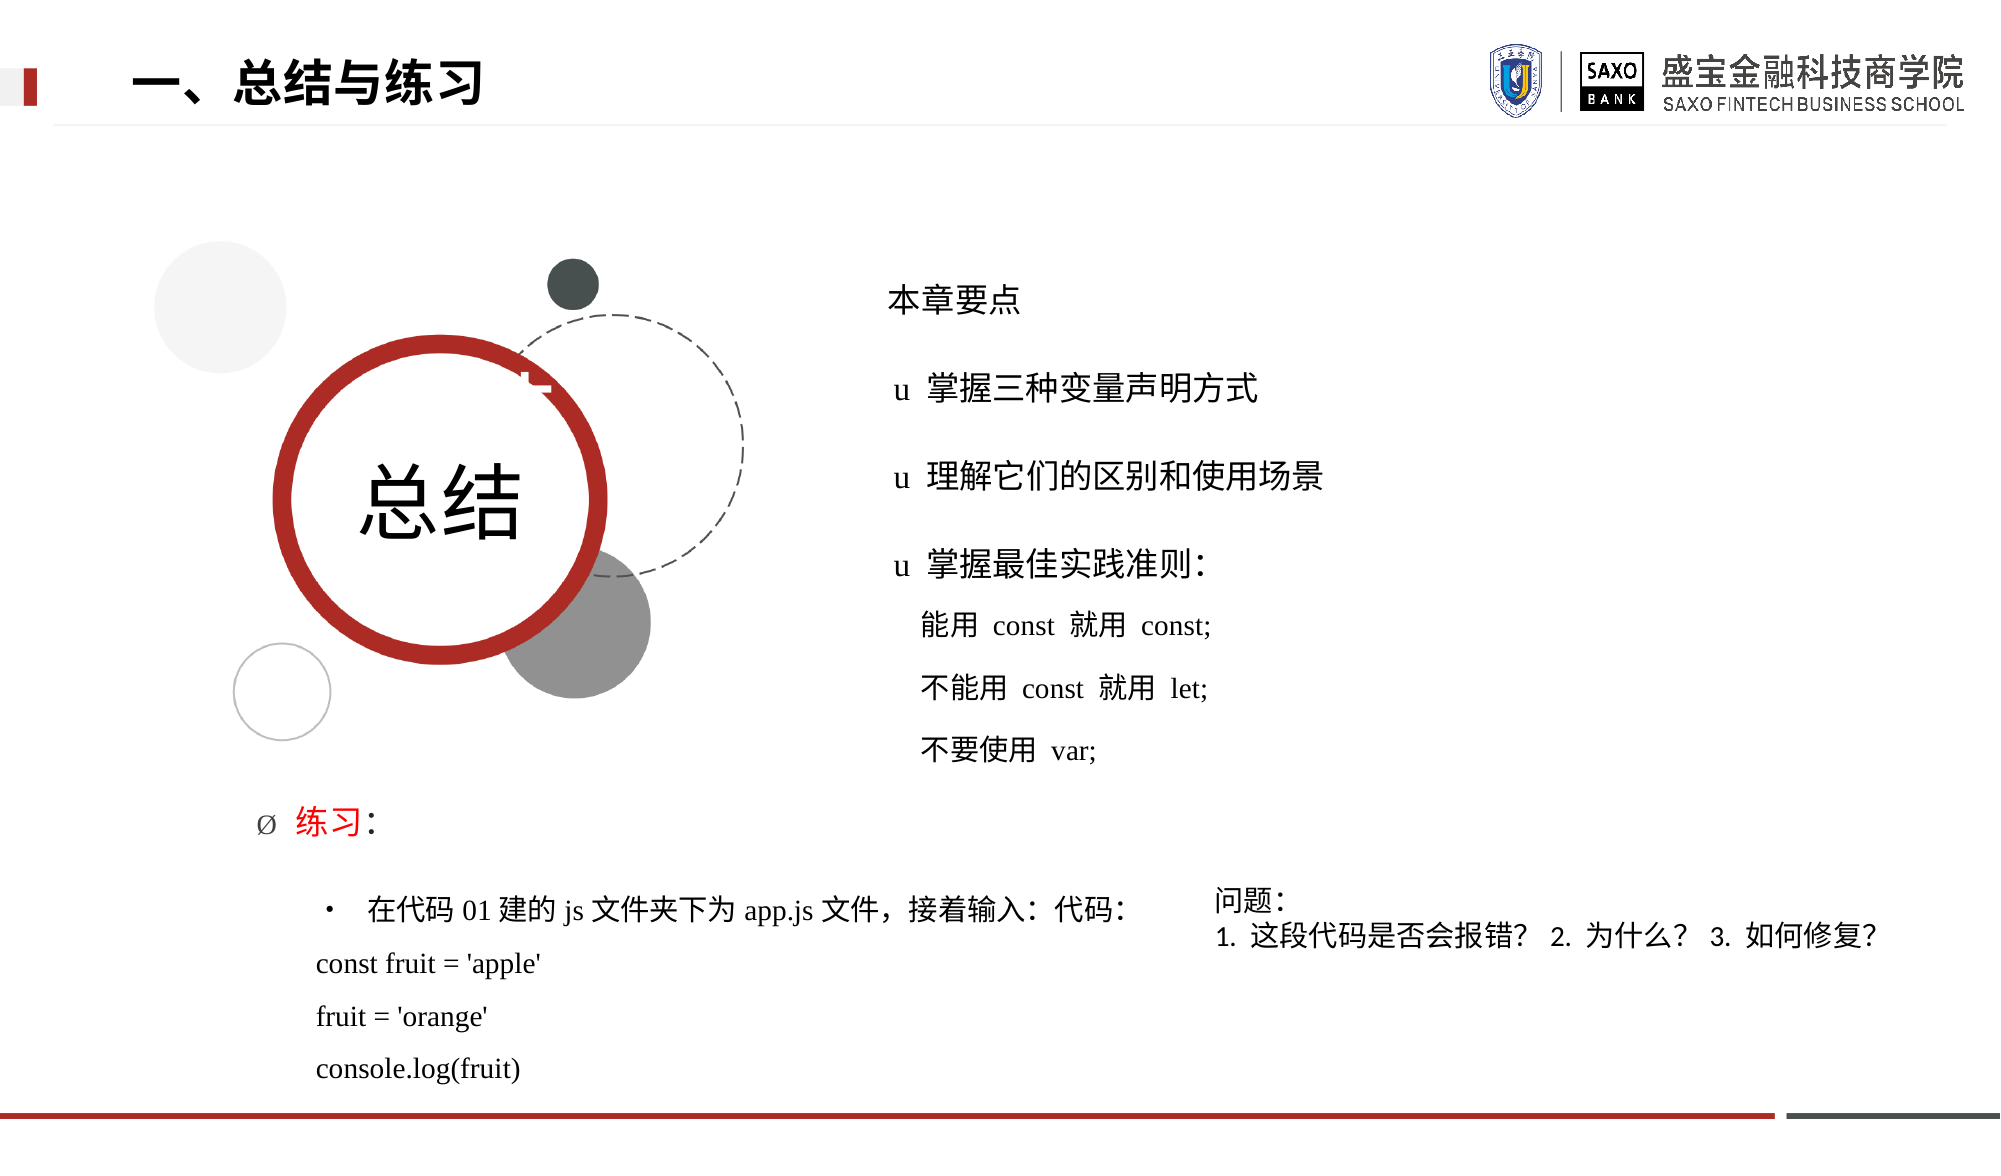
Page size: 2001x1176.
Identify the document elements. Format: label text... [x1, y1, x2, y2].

picture [0, 68, 37, 106]
text_box 一、总结与练习 [131, 42, 966, 112]
text_box 不要使用 var; [920, 720, 1390, 767]
text_box 不能用 const 就用 let; [920, 658, 1390, 704]
picture [0, 1112, 1775, 1119]
text_box u 掌握三种变量声明方式 [893, 361, 1594, 408]
text_box Ø 练习： [256, 808, 657, 855]
text_box u 掌握最佳实践准则： [893, 537, 1608, 584]
picture [1786, 1112, 2000, 1119]
picture [1489, 43, 1964, 118]
text_box 能用 const 就用 const; [920, 595, 1390, 642]
picture [151, 239, 744, 742]
text_box 本章要点 [887, 273, 1365, 320]
text_box u 理解它们的区别和使用场景 [893, 449, 1708, 496]
text_box 问题： 1. 这段代码是否会报错？2. 为什么？3. 如何修复？ [1200, 875, 1910, 960]
text_box • 在代码01建的js文件夹下为app.js文件，接着输入：代码： const fruit = 'apple' fruit = 'orange' console.log(fruit) [315, 873, 1711, 1086]
